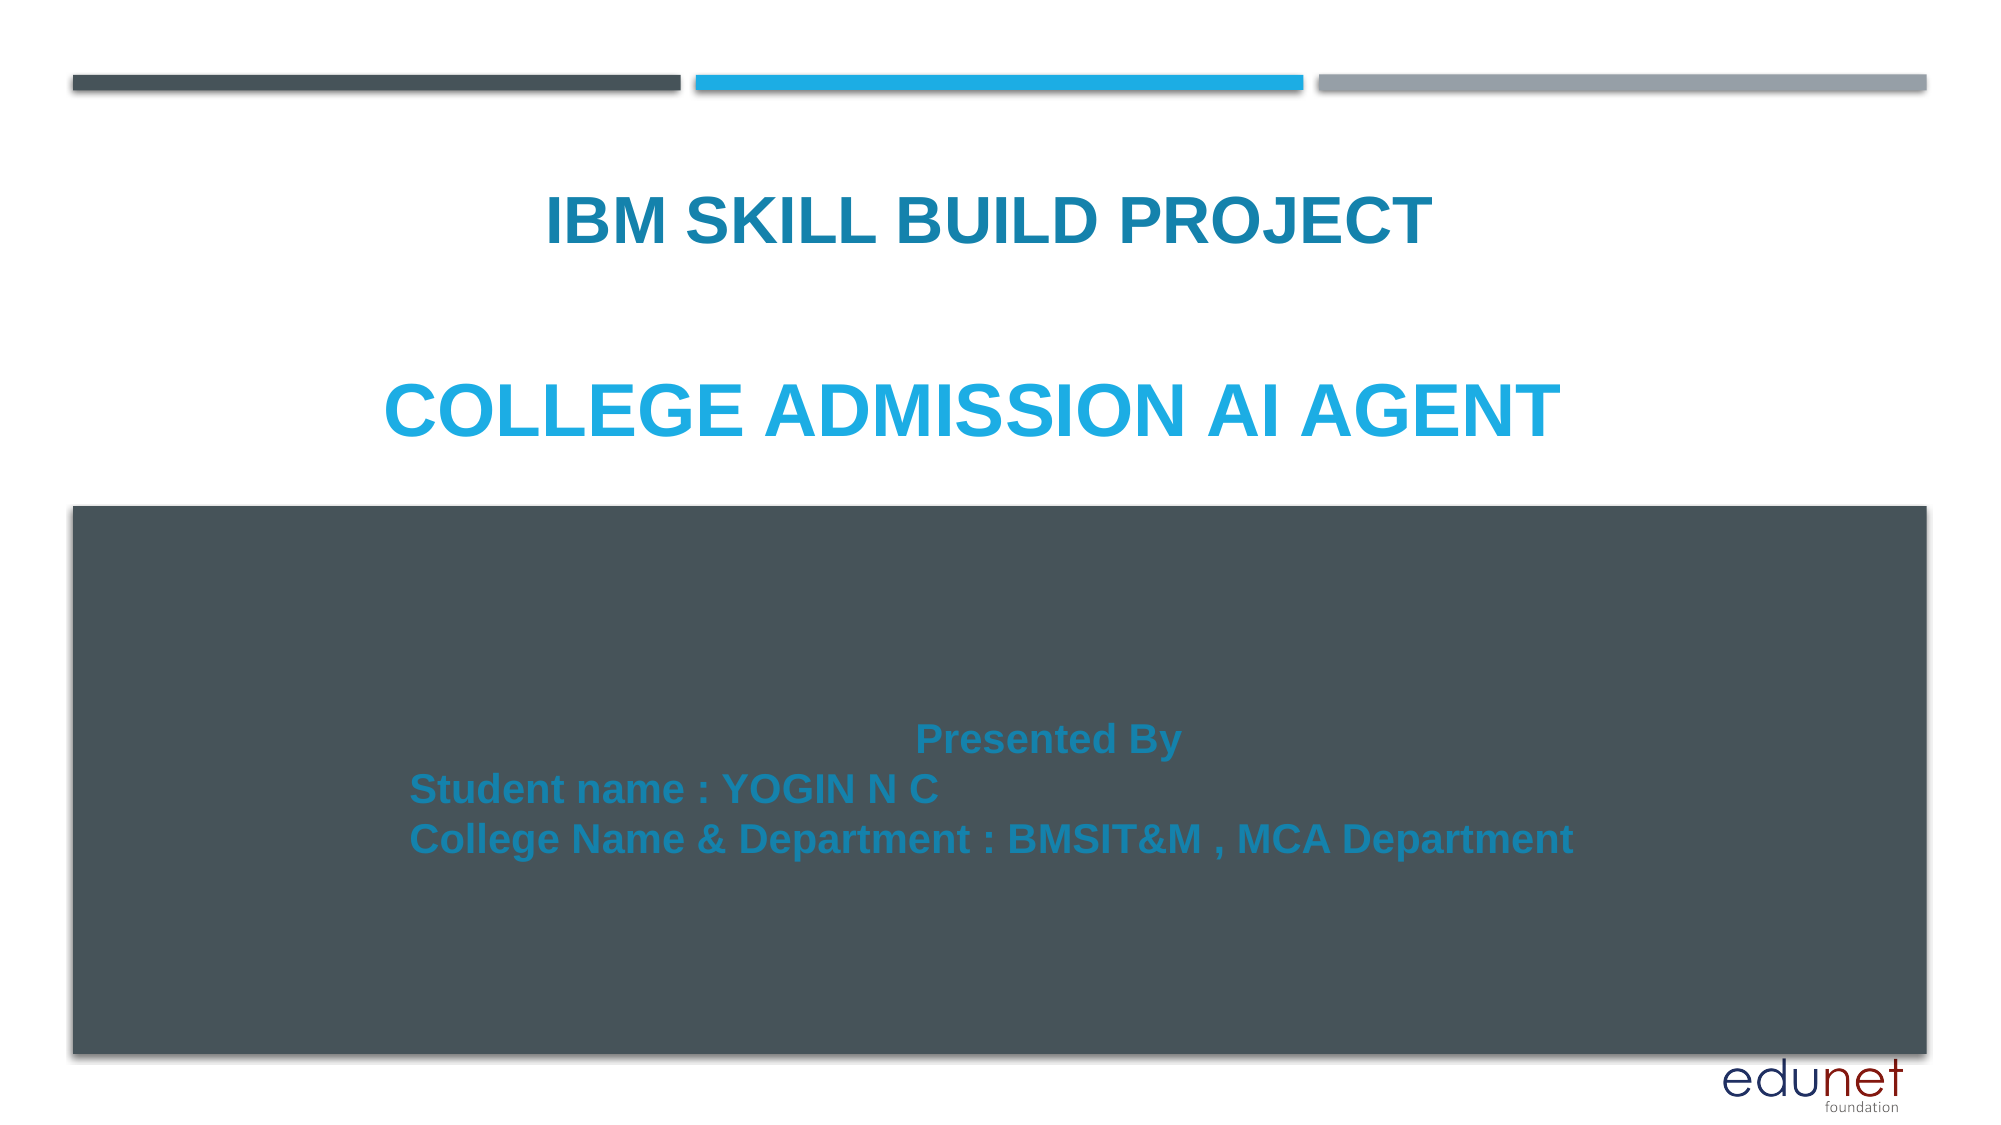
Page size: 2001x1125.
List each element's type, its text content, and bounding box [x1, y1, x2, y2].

title COLLEGE ADMISSION ai agent [222, 298, 1723, 460]
text_box IBM SKILL BUILD PROJECT [0, 169, 2000, 265]
text_box Presented By Student name : YOGIN N C College Name & Department : BMSIT&M , MCA Department [394, 703, 1704, 920]
picture [1719, 1056, 1905, 1116]
